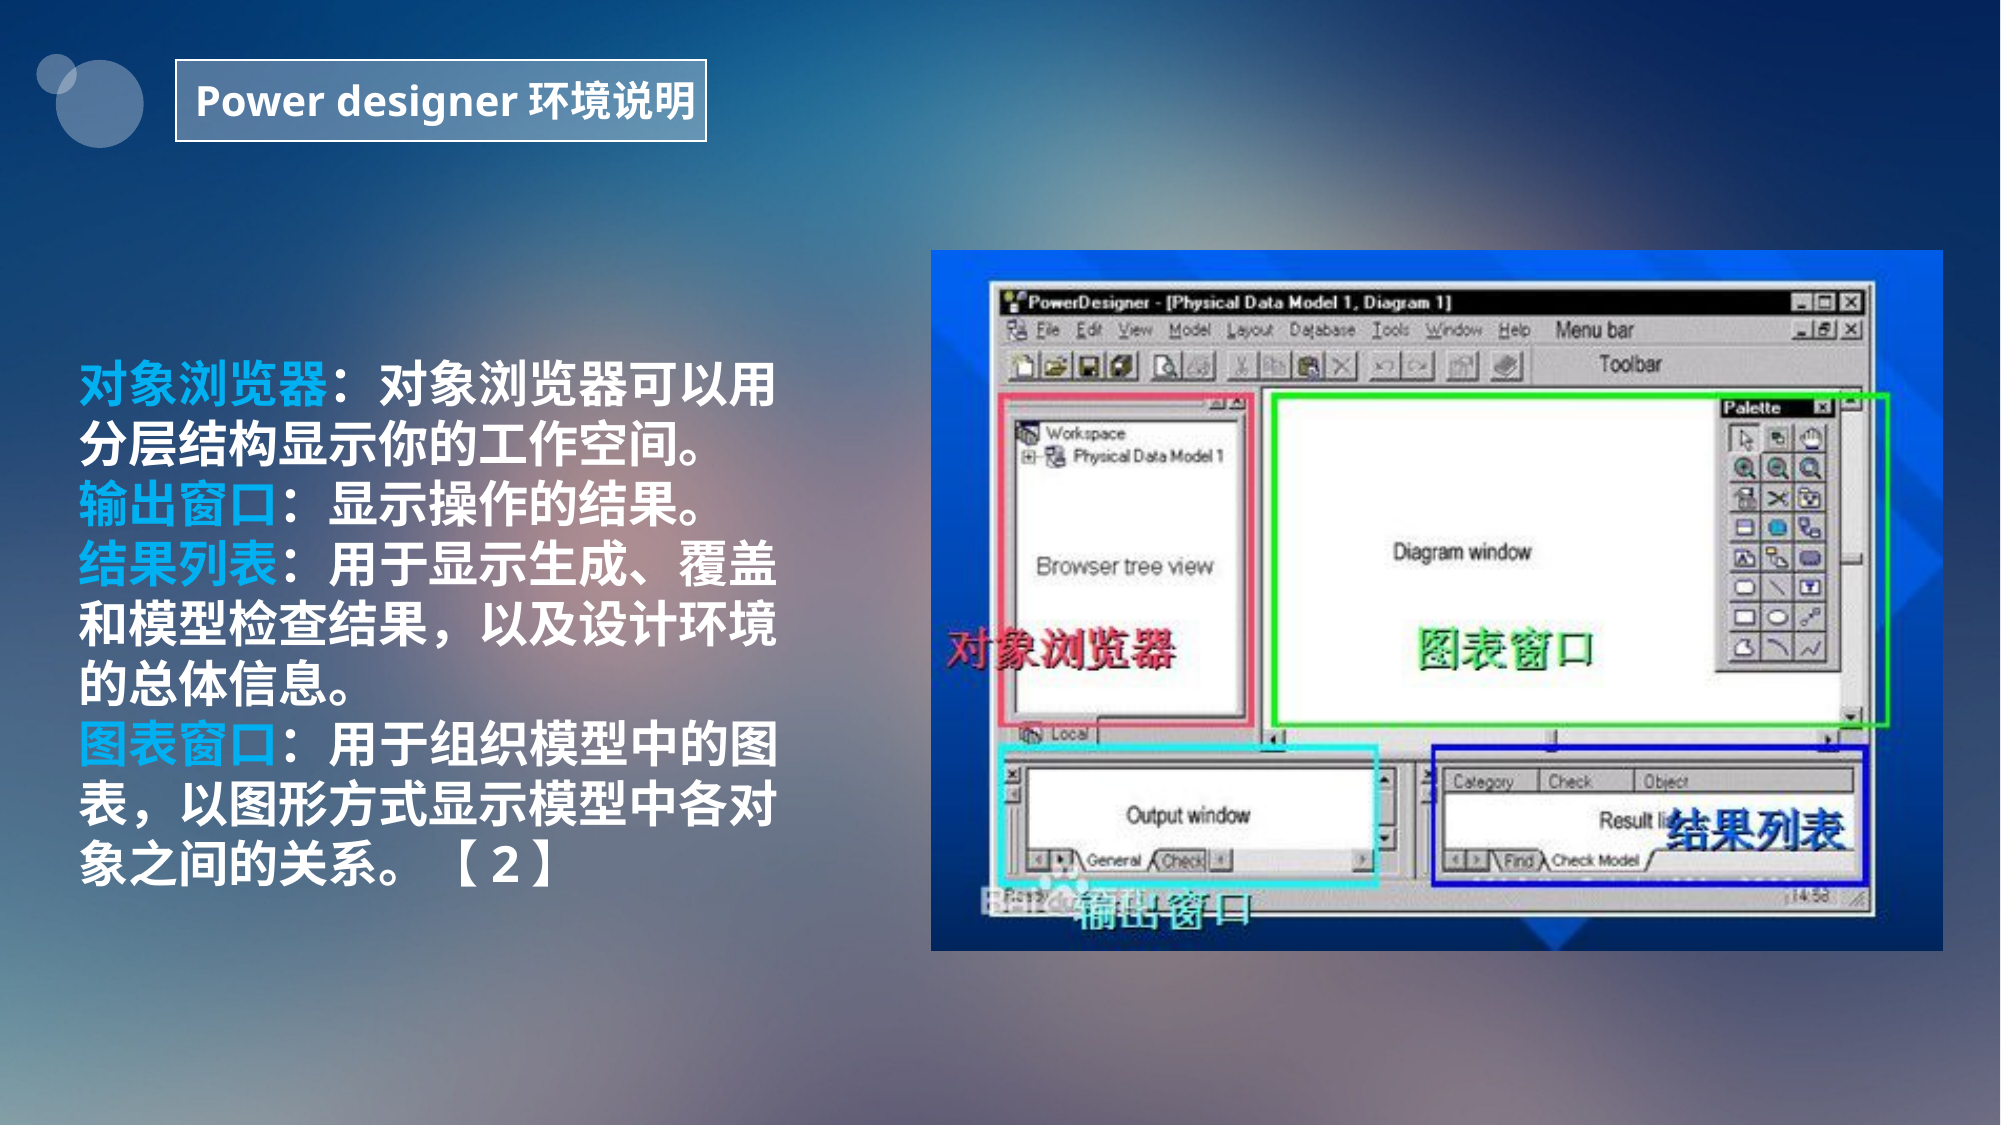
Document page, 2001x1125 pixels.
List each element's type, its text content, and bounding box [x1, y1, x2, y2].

text_box Power designer环境说明 [161, 67, 729, 133]
text_box [175, 133, 707, 142]
text_box [175, 59, 707, 67]
picture [0, 0, 2001, 1125]
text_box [36, 53, 144, 149]
text_box 对象浏览器：对象浏览器可以用分层结构显示你的工作空间。 输出窗口：显示操作的结果。 结果列表：用于显示生成、覆盖和模型检查结果，以及设计环境的总体信息。 图表窗口：用于组织模型中的图表，以图形方式显示模型中各对象之间的关系。【2】 [64, 345, 817, 900]
